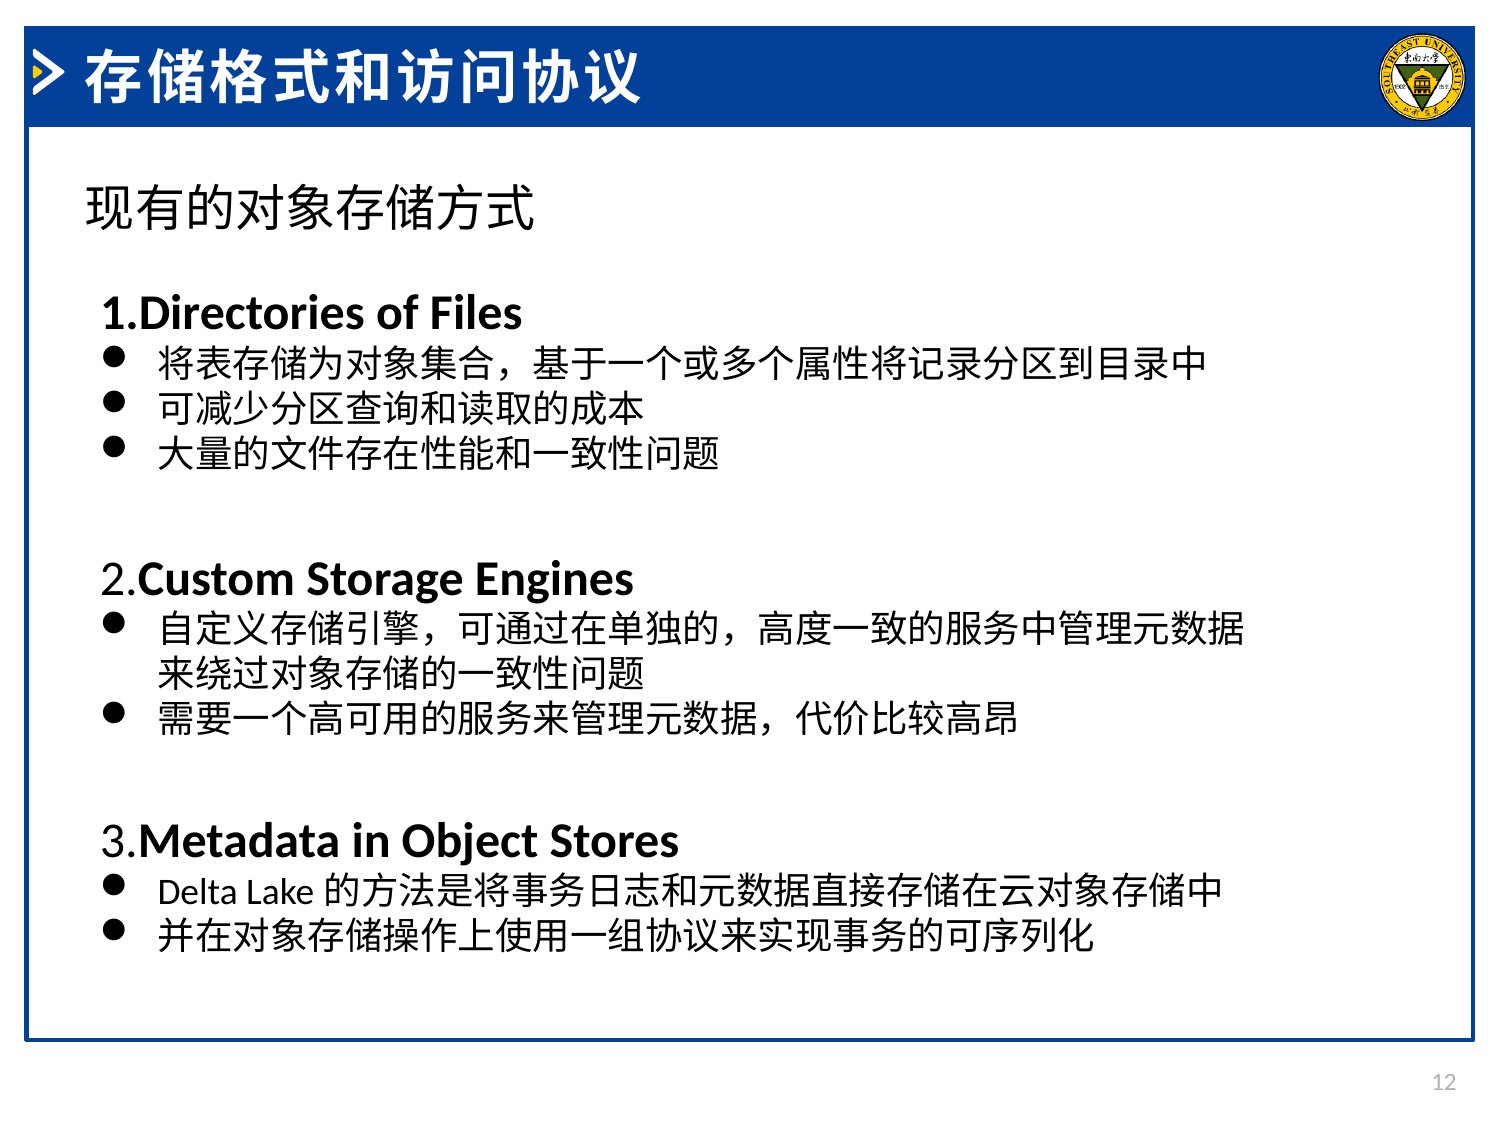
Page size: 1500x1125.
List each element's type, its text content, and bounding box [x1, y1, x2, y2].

text_box 2.Custom Storage Engines 自定义存储引擎，可通过在单独的，高度一致的服务中管理元数据来绕过对象存储的一致性问题 需要一个高可用的服务来管理元数据，代价比较高昂 [85, 537, 1263, 748]
text_box 现有的对象存储方式 [70, 169, 642, 244]
text_box 1.Directories of Files 将表存储为对象集合，基于一个或多个属性将记录分区到目录中 可减少分区查询和读取的成本 大量的文件存在性能和一致性问题 [85, 272, 1396, 482]
slide_number 12 [1382, 1051, 1472, 1111]
text_box 存储格式和访问协议 [70, 32, 722, 118]
text_box 3.Metadata in Object Stores Delta Lake的方法是将事务日志和元数据直接存储在云对象存储中 并在对象存储操作上使用一组协议来实现事务的可序列化 [85, 799, 1298, 965]
picture [1378, 33, 1467, 121]
